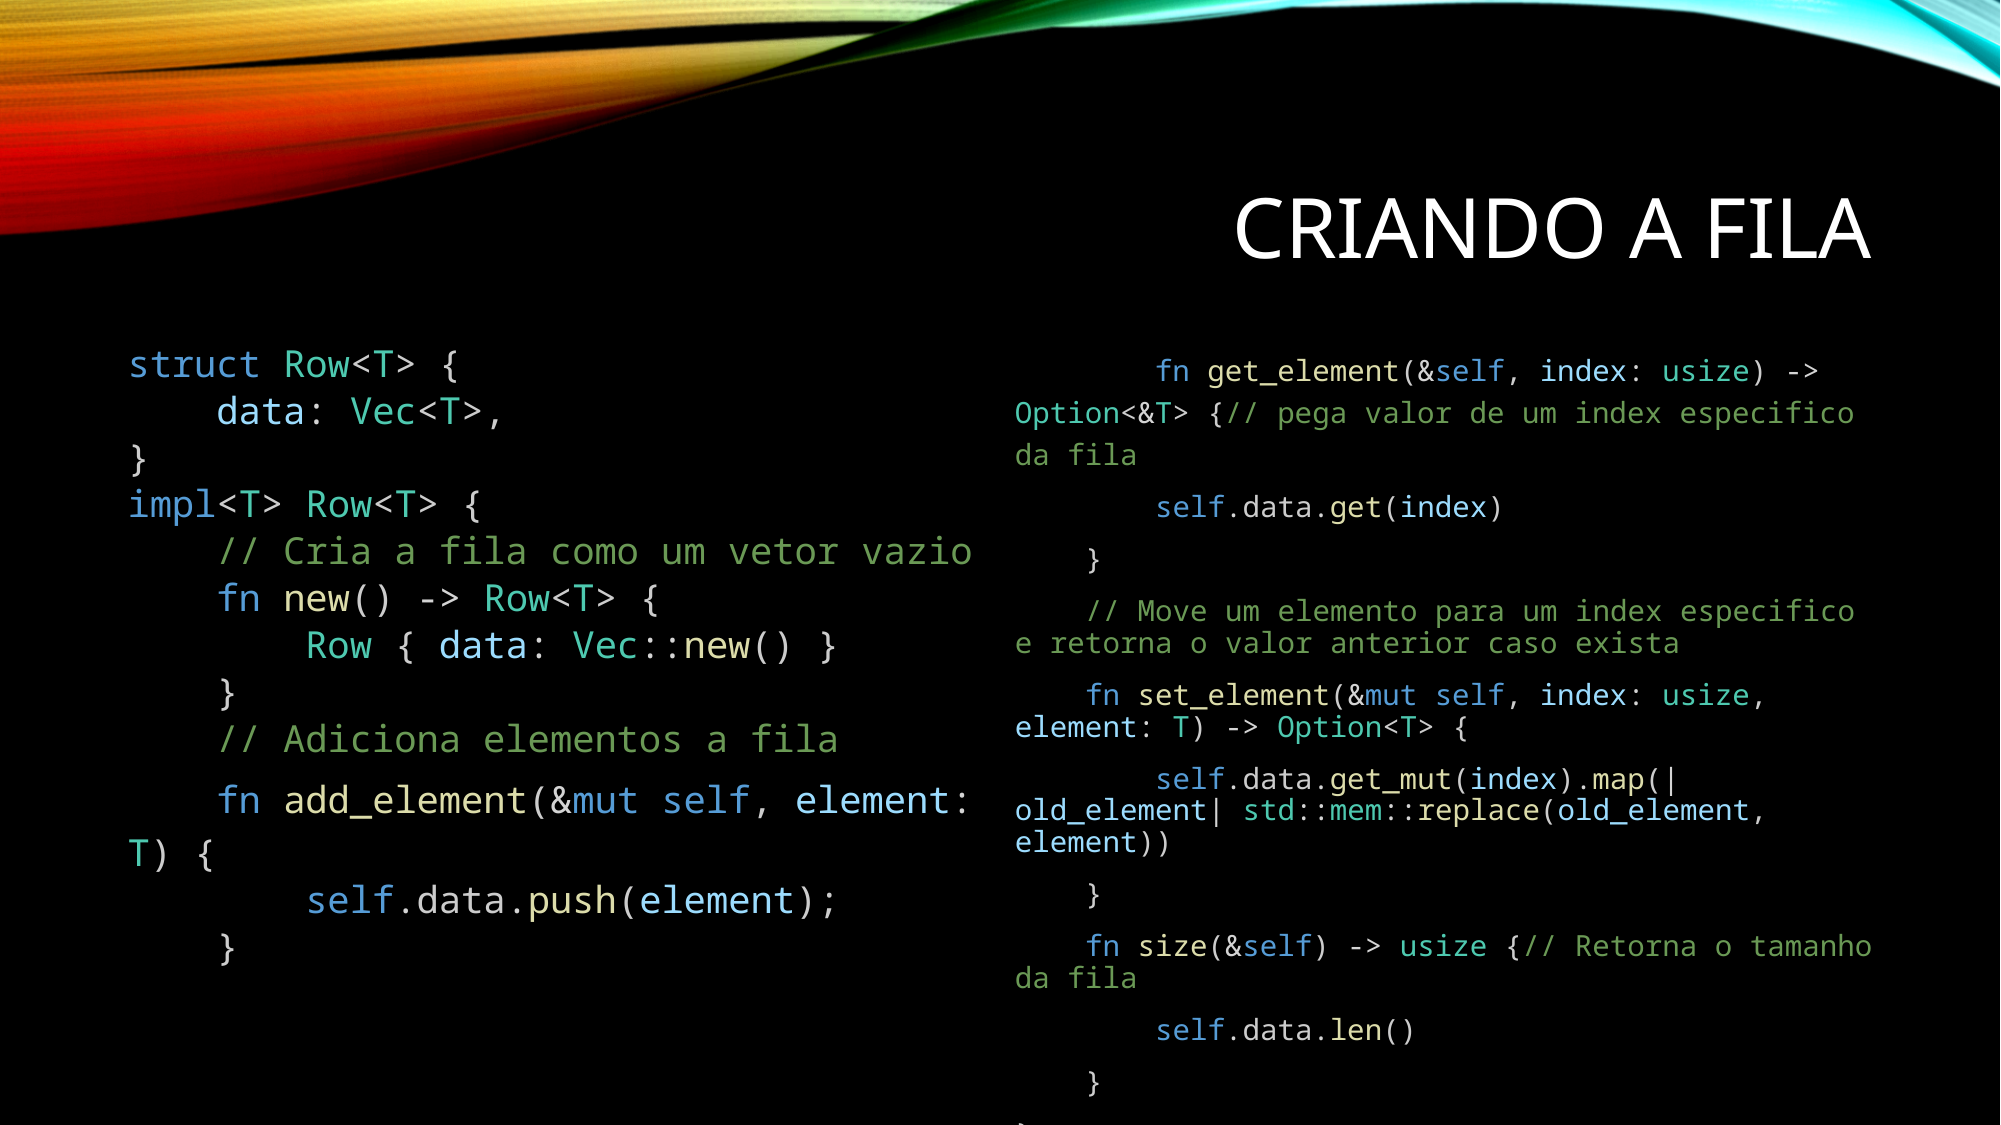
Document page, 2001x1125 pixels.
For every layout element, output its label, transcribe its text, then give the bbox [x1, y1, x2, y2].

picture [0, 0, 2000, 237]
list struct Row<T> { data: Vec<T>, } impl<T> Row<T> { // Cria a fila como um vetor vazio fn new() -> Row<T> { Row { data: Vec::new() } } // Adiciona elementos a fila fn add_element(&mut self, element: T) { self.data.push(element); } [112, 337, 1000, 998]
text_box fn get_element(&self, index: usize) -> Option<&T> {// pega valor de um index especifico da fila self.data.get(index) } // Move um elemento para um index especifico e retorna o valor anterior caso exista fn set_element(&mut self, index: usize, element: T) -> Option<T> { self.data.get_mut(index).map(|old_element| std::mem::replace(old_element, element)) } fn size(&self) -> usize {// Retorna o tamanho da fila self.data.len() } } [999, 338, 1888, 999]
title criando a fila [474, 125, 1888, 338]
